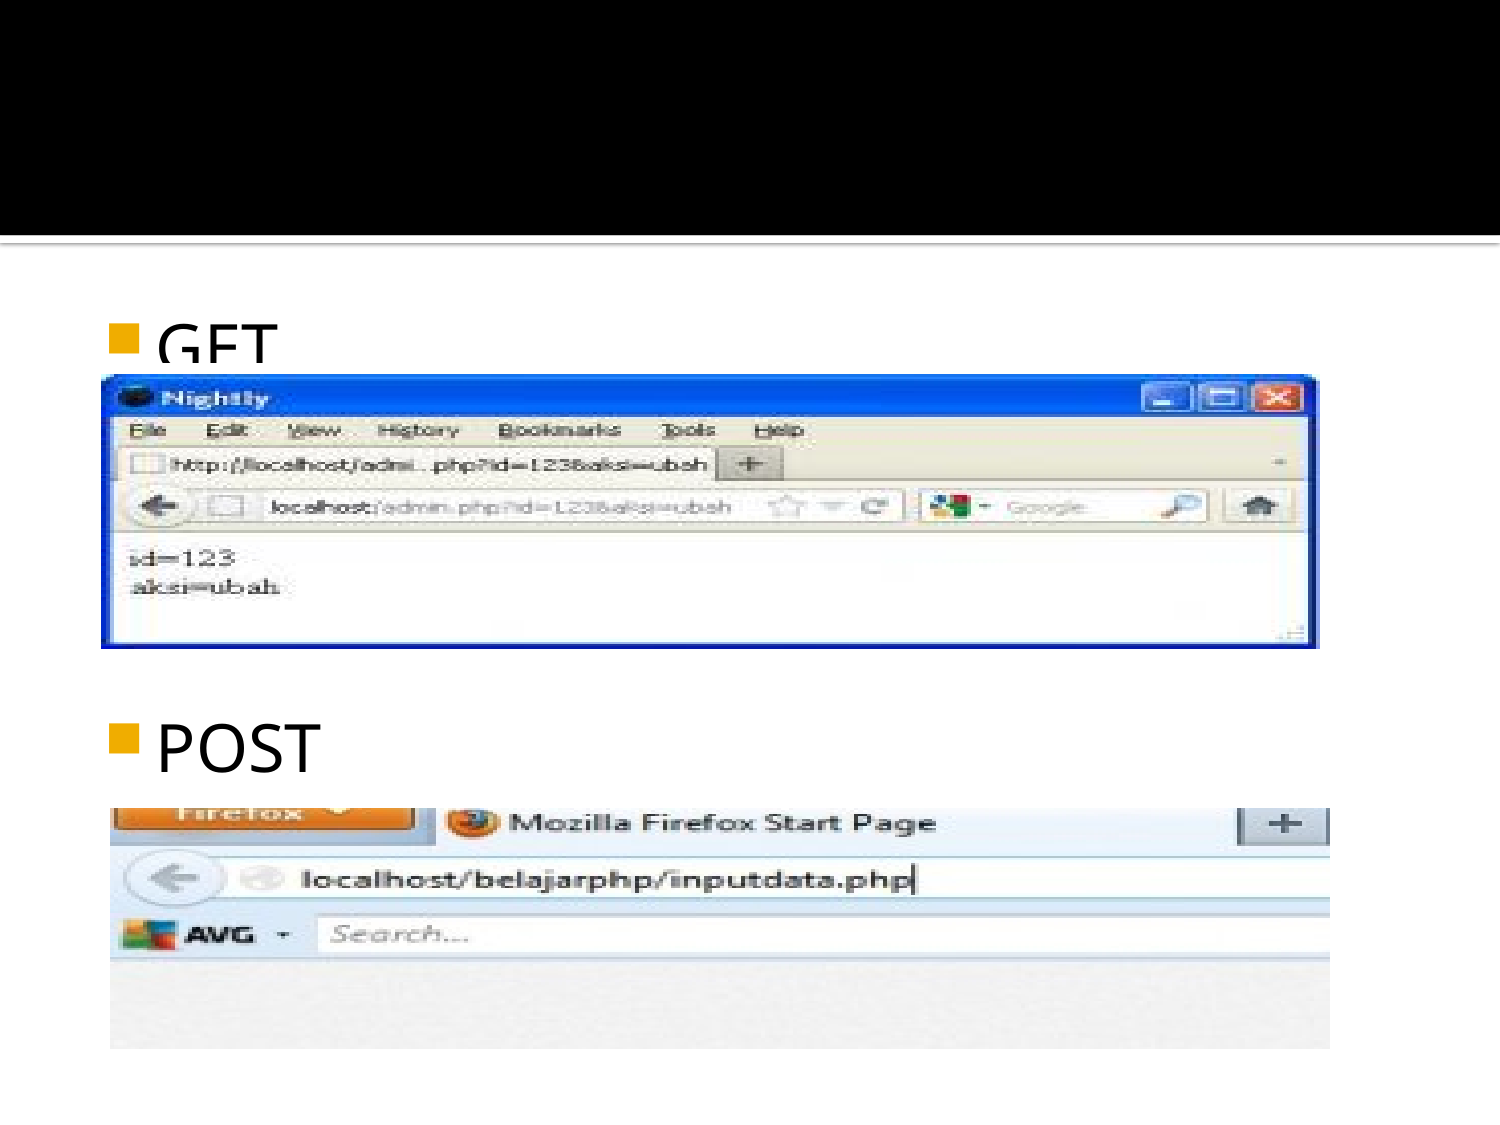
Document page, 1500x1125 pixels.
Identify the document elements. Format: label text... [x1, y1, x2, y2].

picture [105, 808, 1360, 1055]
list GET POST [74, 290, 1426, 1051]
picture [93, 363, 1325, 657]
